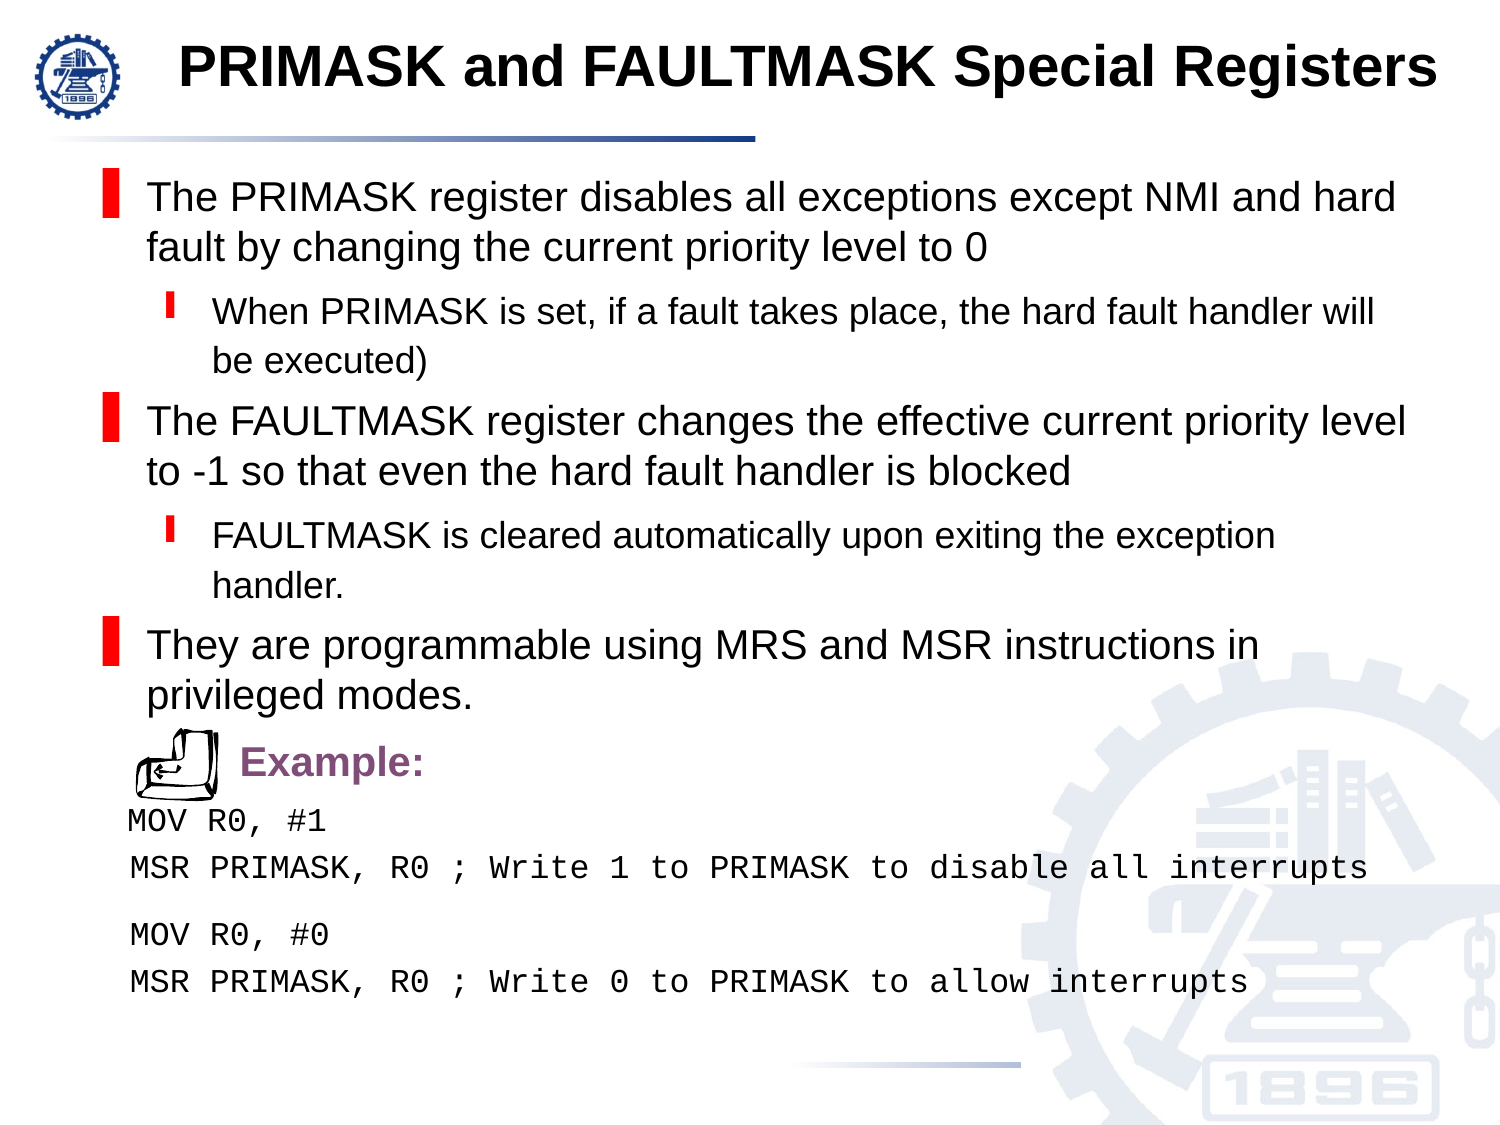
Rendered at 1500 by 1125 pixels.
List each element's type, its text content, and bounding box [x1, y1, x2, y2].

text_box PRIMASK and FAULTMASK Special Registers [135, 19, 1483, 126]
picture [0, 0, 1500, 1125]
list The PRIMASK register disables all exceptions except NMI and hard fault by changing the current priority level to 0 When PRIMASK is set, if a fault takes place, the hard fault handler will be executed) The FAULTMASK register changes the effective current priority level to -1 so that even the hard fault handler is blocked FAULTMASK is cleared automatically upon exiting the exception handler. They are programmable using MRS and MSR instructions in privileged modes. Example: MOV R0, #1 MSR PRIMASK, R0 ; Write 1 to PRIMASK to disable all interrupts MOV R0, #0 MSR PRIMASK, R0 ; Write 0 to PRIMASK to allow interrupts [74, 162, 1426, 1063]
